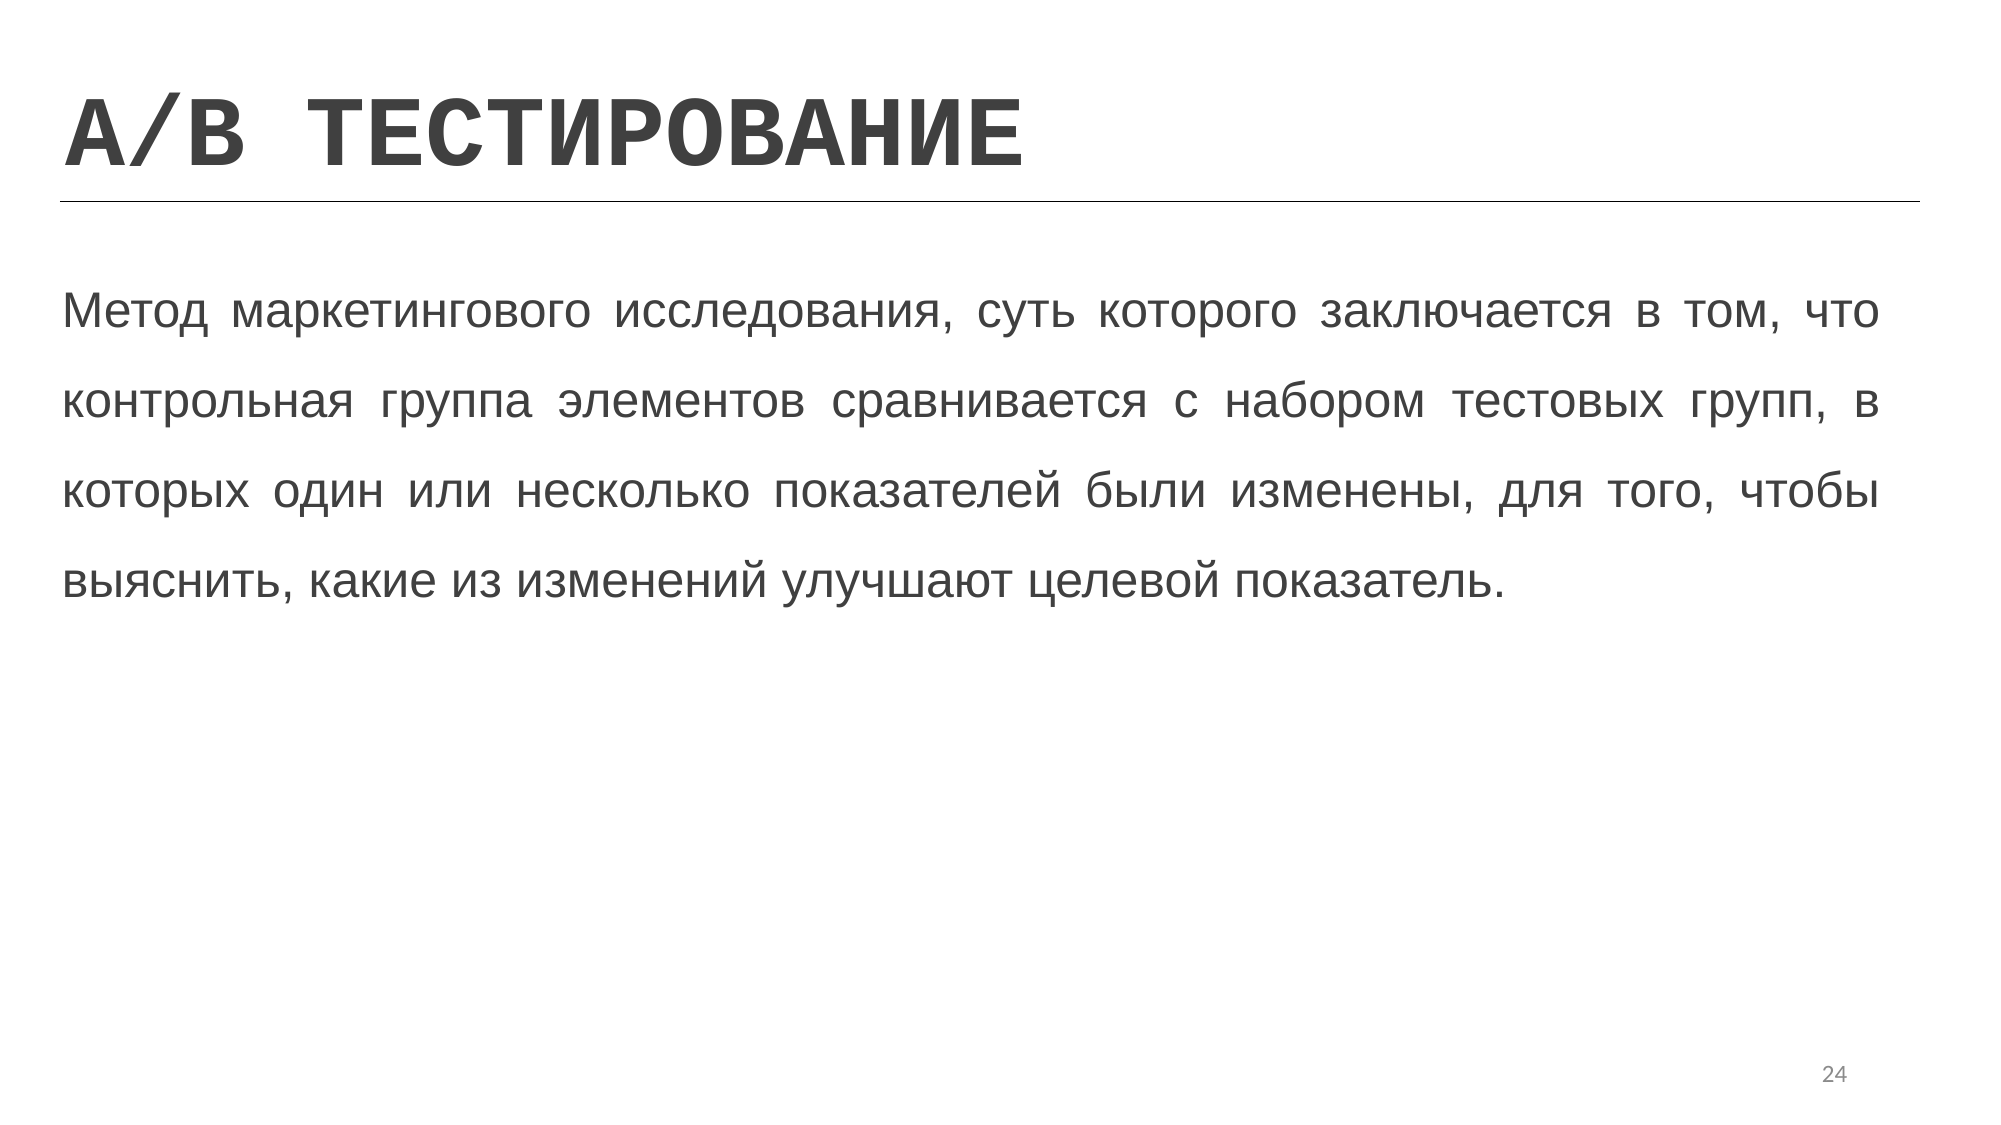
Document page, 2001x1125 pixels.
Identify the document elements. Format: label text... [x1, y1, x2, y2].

text_box A/B ТЕСТИРОВАНИЕ [51, 58, 1041, 193]
slide_number 24 [1412, 1042, 1863, 1103]
text_box Метод маркетингового исследования, суть которого заключается в том, что контрольная группа элементов сравнивается с набором тестовых групп, в которых один или несколько показателей были изменены, для того, чтобы выяснить, какие из изменений улучшают целевой показатель. [47, 239, 1896, 615]
